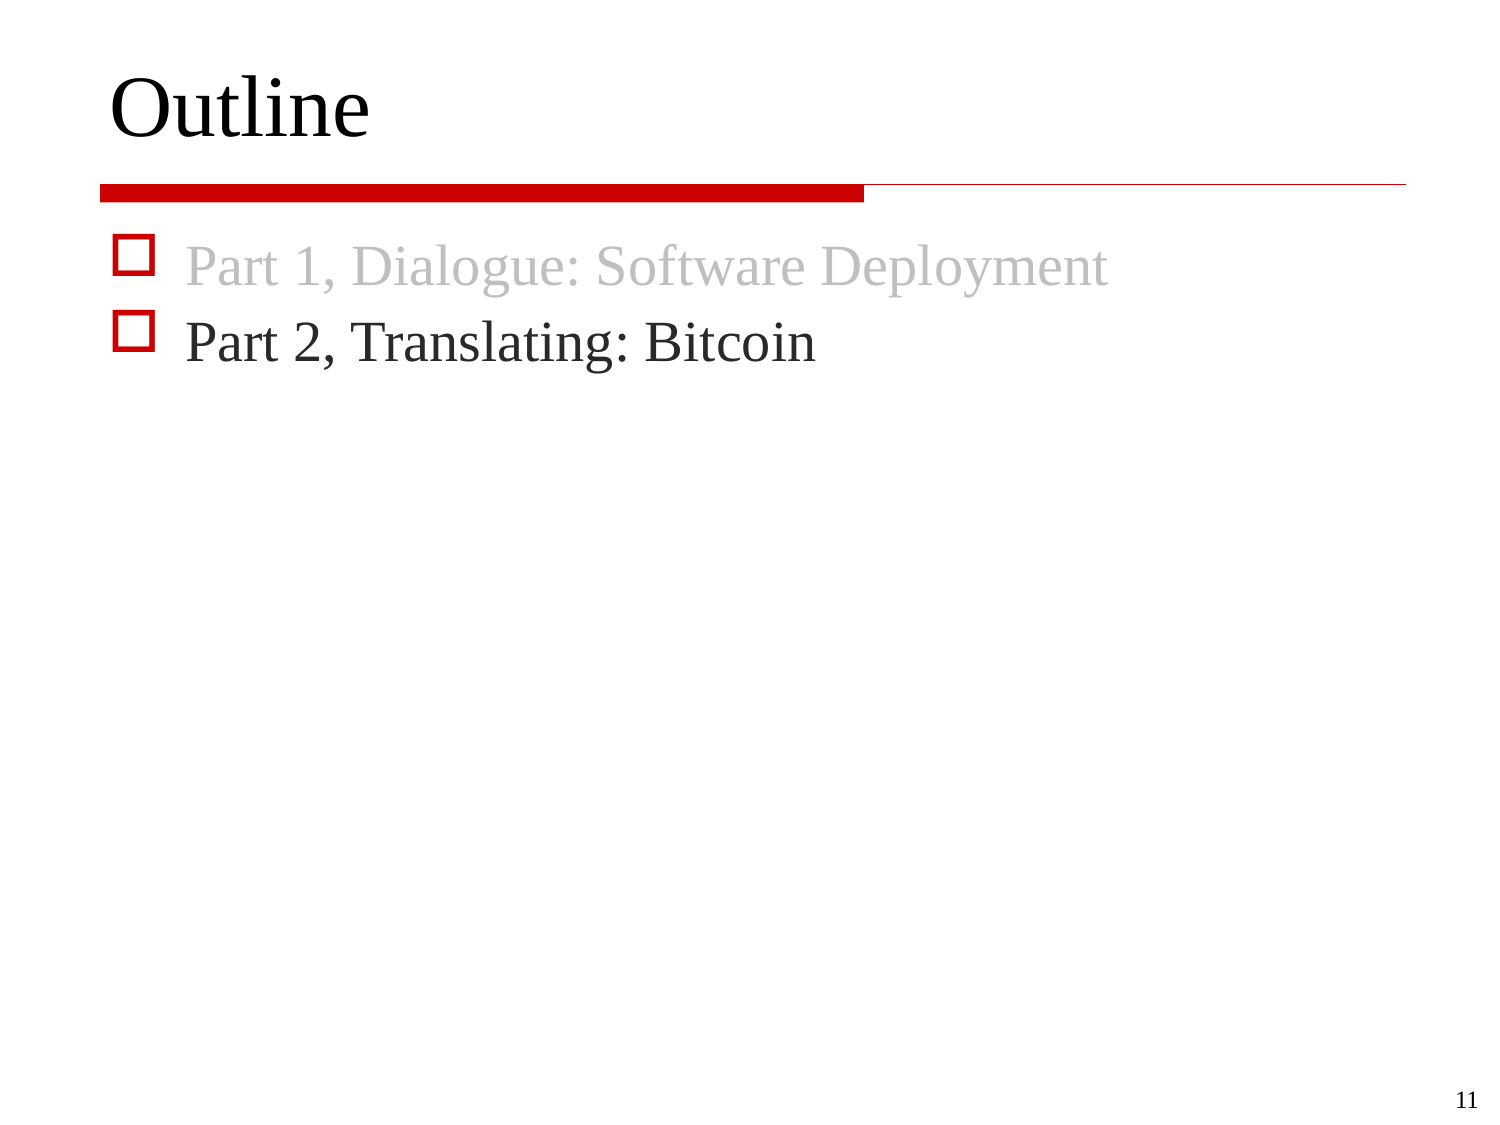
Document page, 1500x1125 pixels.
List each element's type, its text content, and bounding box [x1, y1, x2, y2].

title Outline [94, 50, 1407, 161]
footer 11 [1405, 1034, 1495, 1121]
list Part 1, Dialogue: Software Deployment Part 2, Translating: Bitcoin [92, 220, 1406, 1035]
